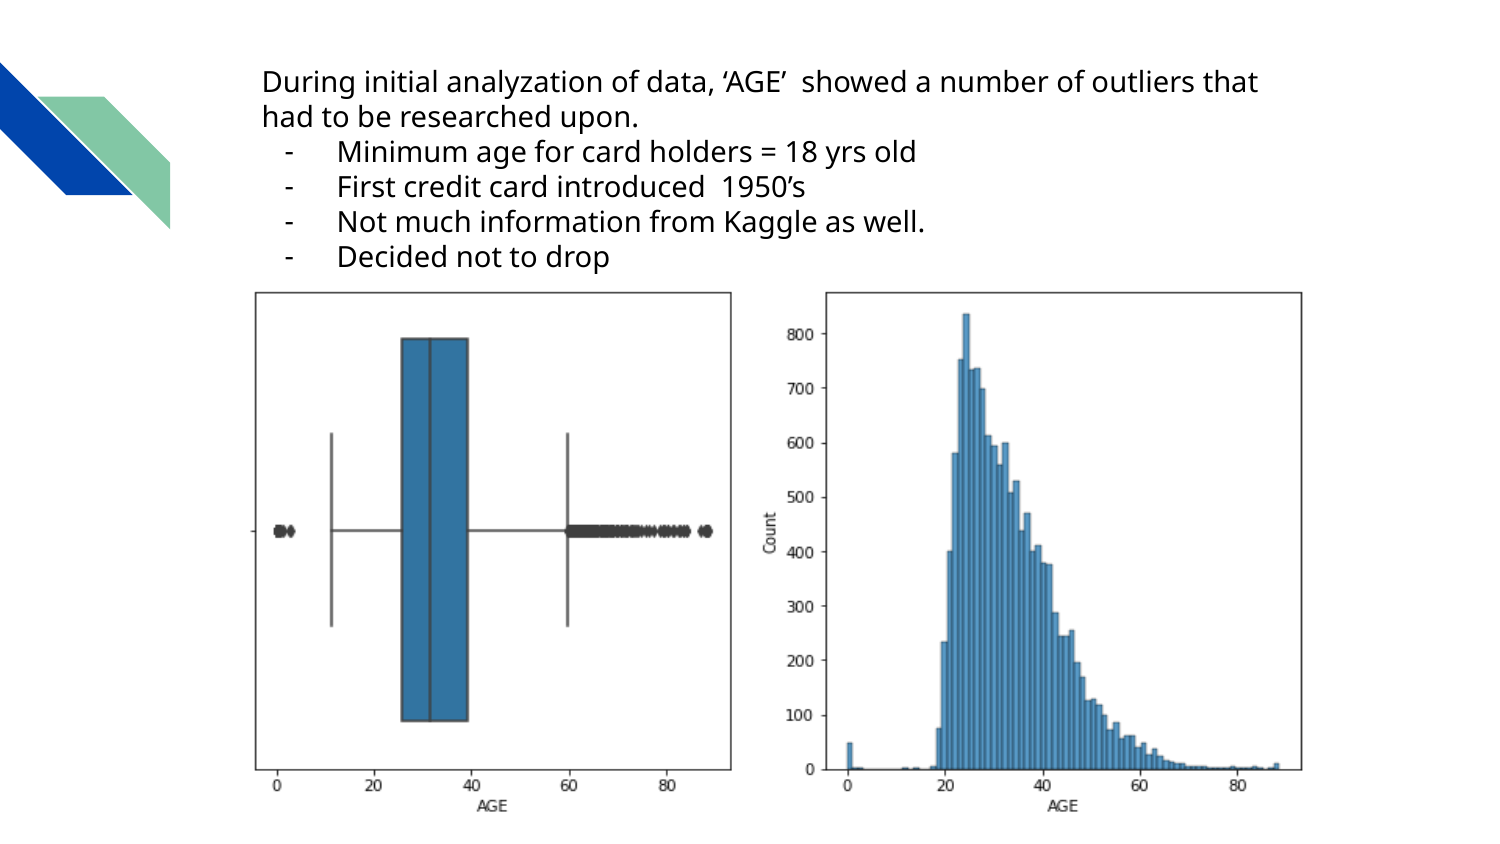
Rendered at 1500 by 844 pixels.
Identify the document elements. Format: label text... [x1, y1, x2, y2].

text_box During initial analyzation of data, ‘AGE’ showed a number of outliers that had to be researched upon. Minimum age for card holders = 18 yrs old First credit card introduced 1950’s Not much information from Kaggle as well. Decided not to drop [246, 48, 1277, 280]
picture [238, 282, 1312, 825]
